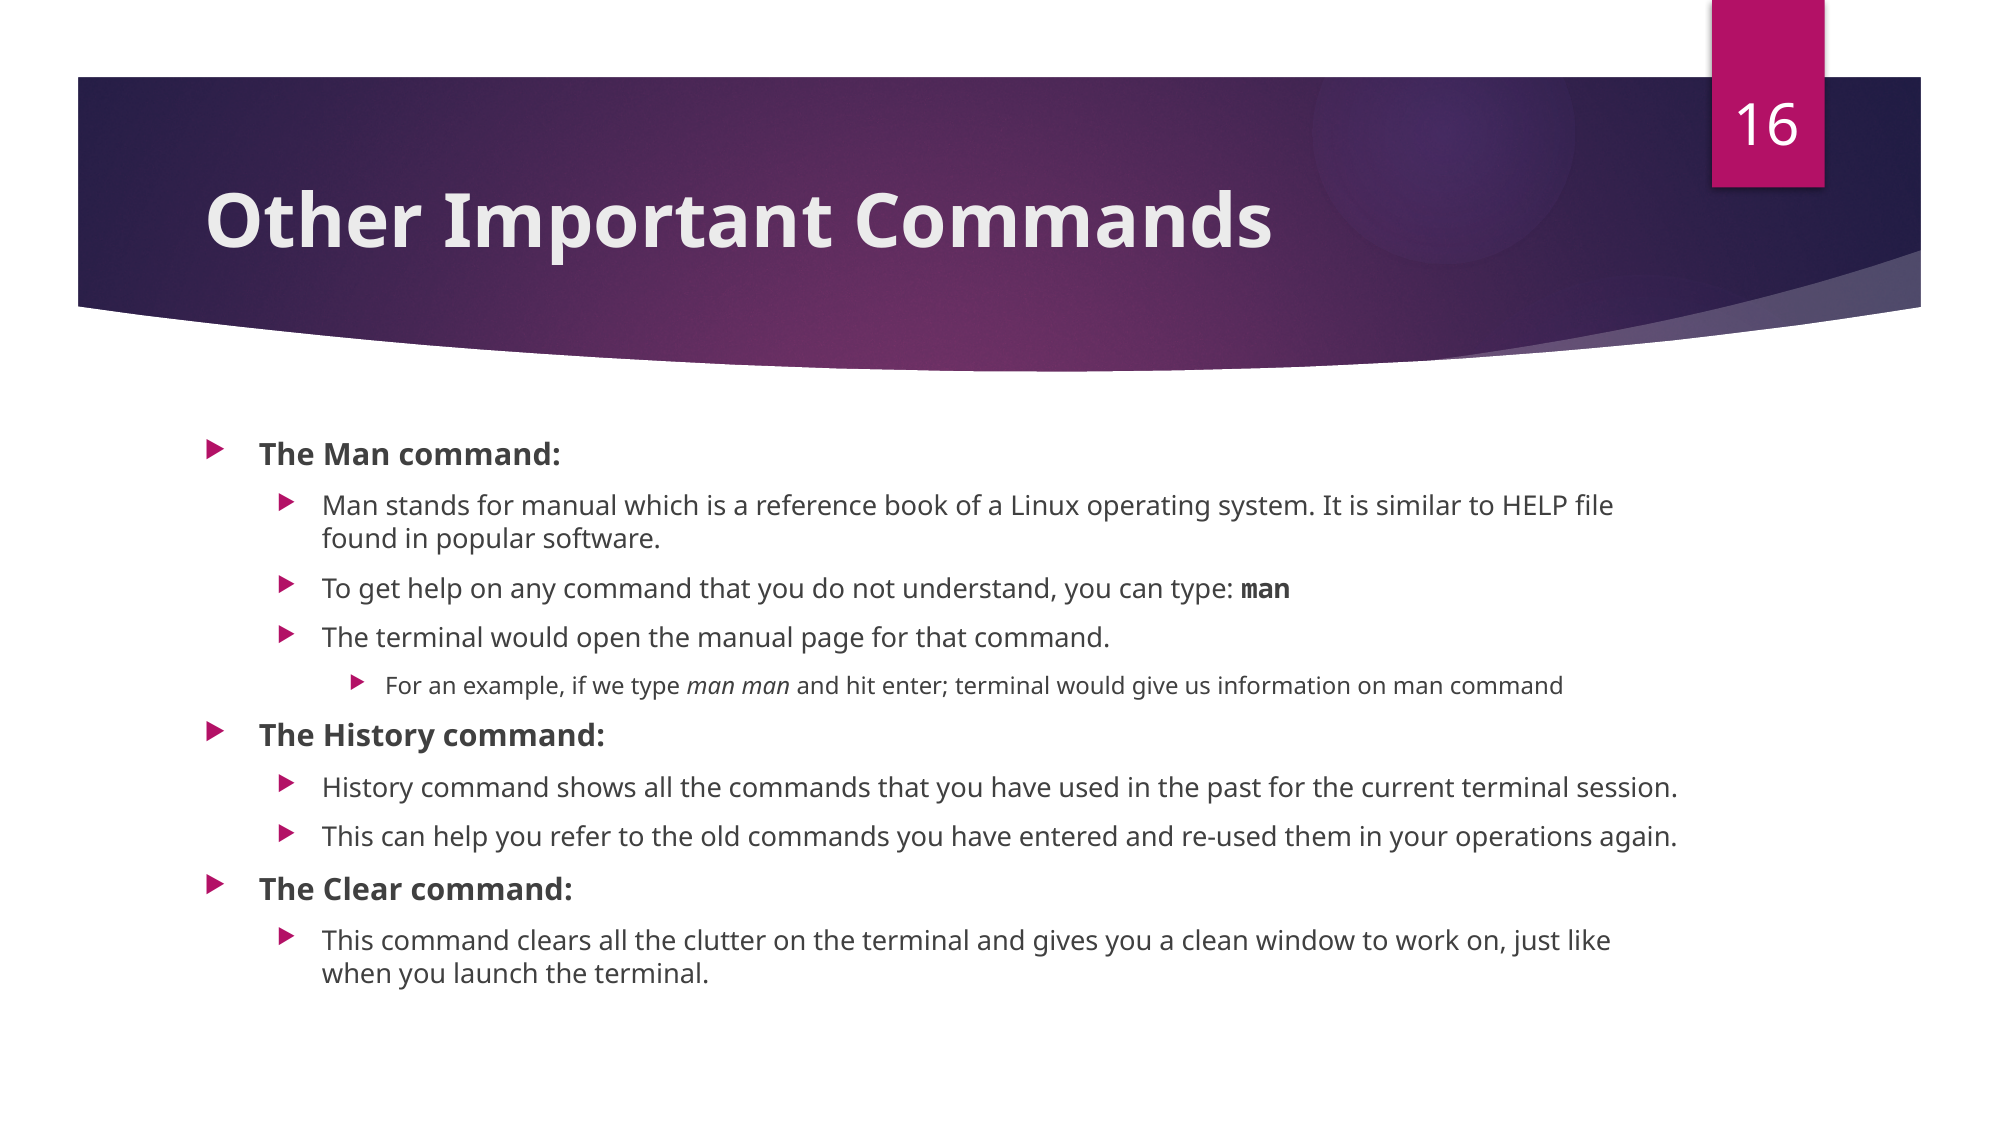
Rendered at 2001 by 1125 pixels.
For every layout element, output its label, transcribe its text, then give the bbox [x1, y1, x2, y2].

slide_number 16 [1698, 48, 1836, 175]
list The Man command: Man stands for manual which is a reference book of a Linux operating system. It is similar to HELP file found in popular software. To get help on any command that you do not understand, you can type: man The terminal would open the manual page for that command. For an example, if we type man man and hit enter; terminal would give us information on man command The History command: History command shows all the commands that you have used in the past for the current terminal session. This can help you refer to the old commands you have entered and re-used them in your operations again. The Clear command: This command clears all the clutter on the terminal and gives you a clean window to work on, just like when you launch the terminal. [189, 427, 1699, 1039]
title Other Important Commands [189, 159, 1627, 276]
